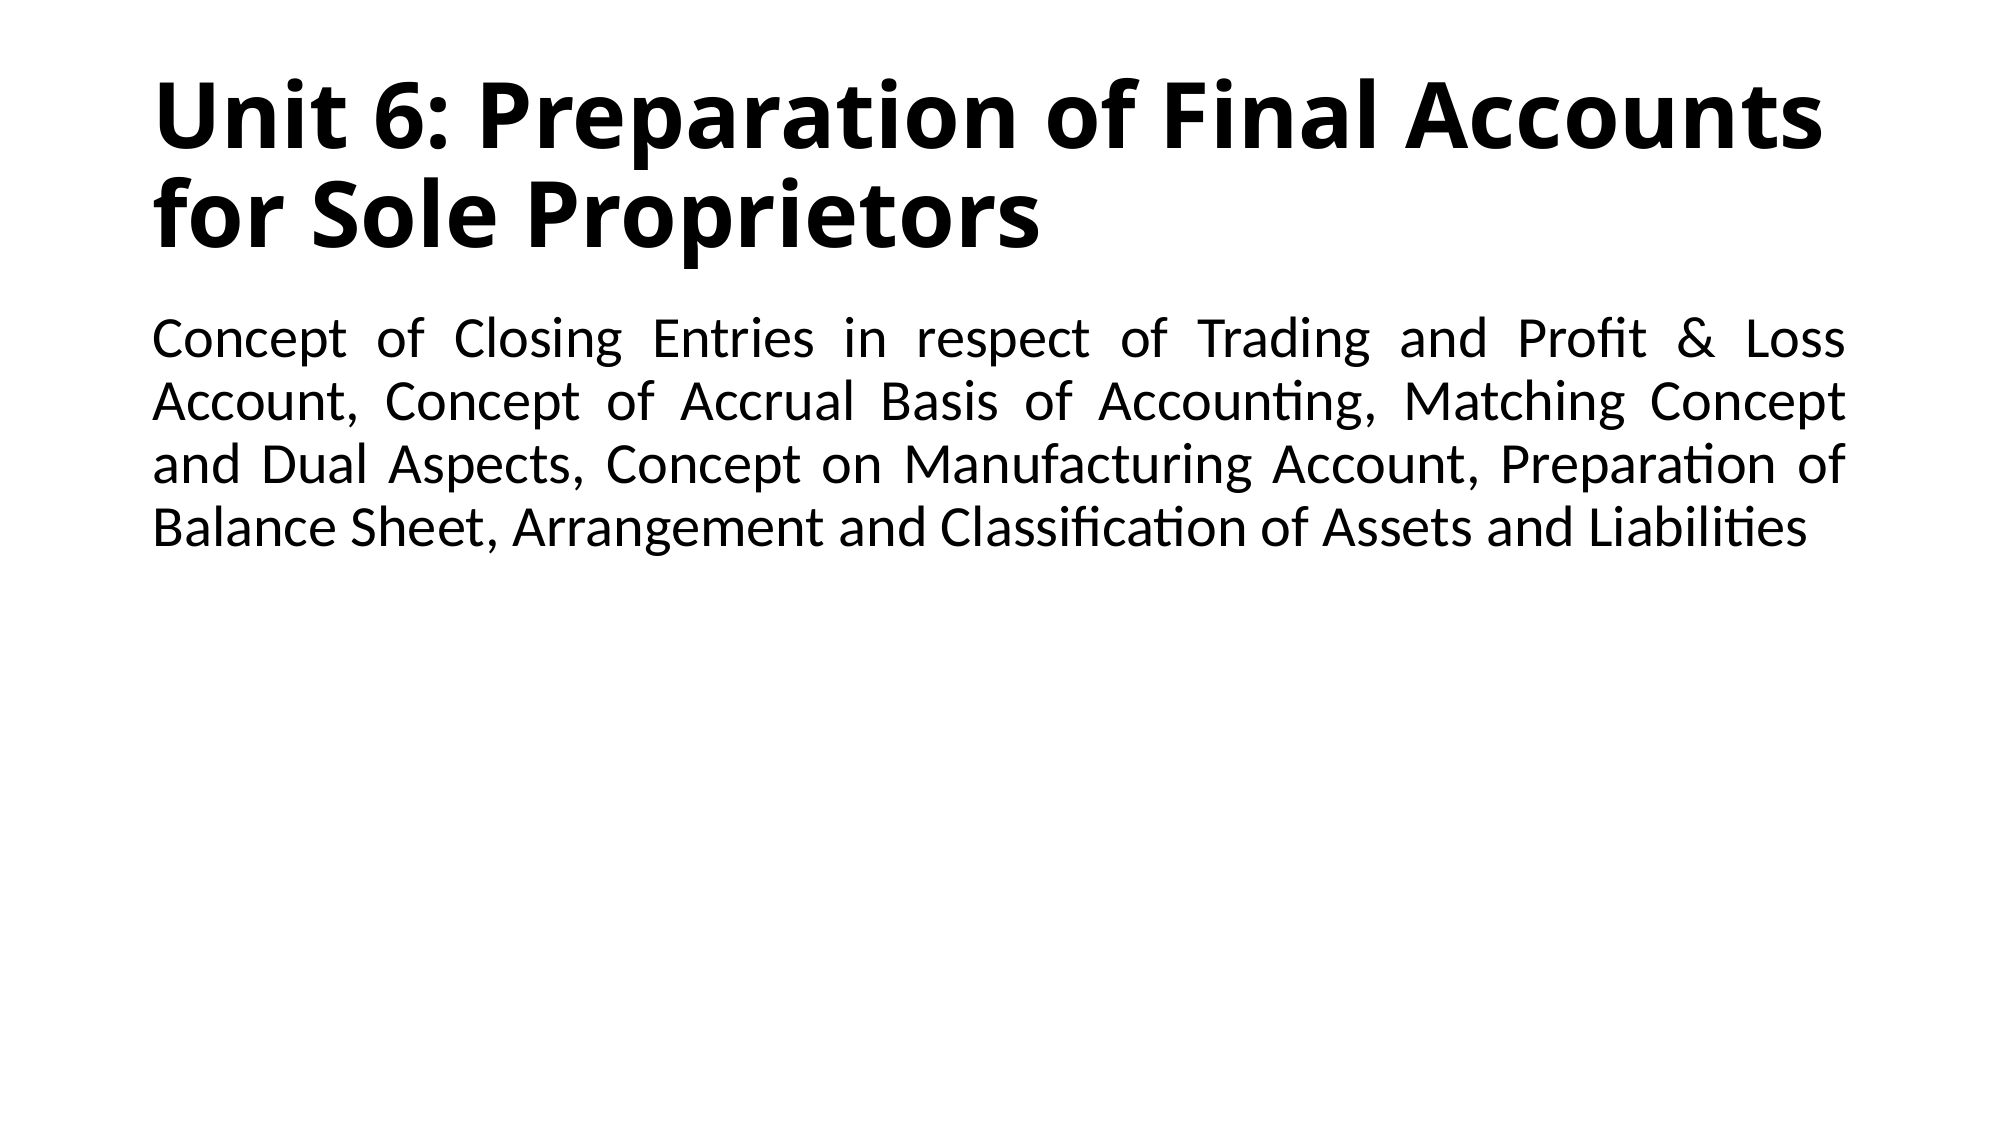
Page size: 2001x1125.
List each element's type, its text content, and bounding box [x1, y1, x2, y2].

title Unit 6: Preparation of Final Accounts for Sole Proprietors [137, 59, 1863, 278]
list Concept of Closing Entries in respect of Trading and Profit & Loss Account, Concept of Accrual Basis of Accounting, Matching Concept and Dual Aspects, Concept on Manufacturing Account, Preparation of Balance Sheet, Arrangement and Classification of Assets and Liabilities [137, 299, 1863, 1014]
